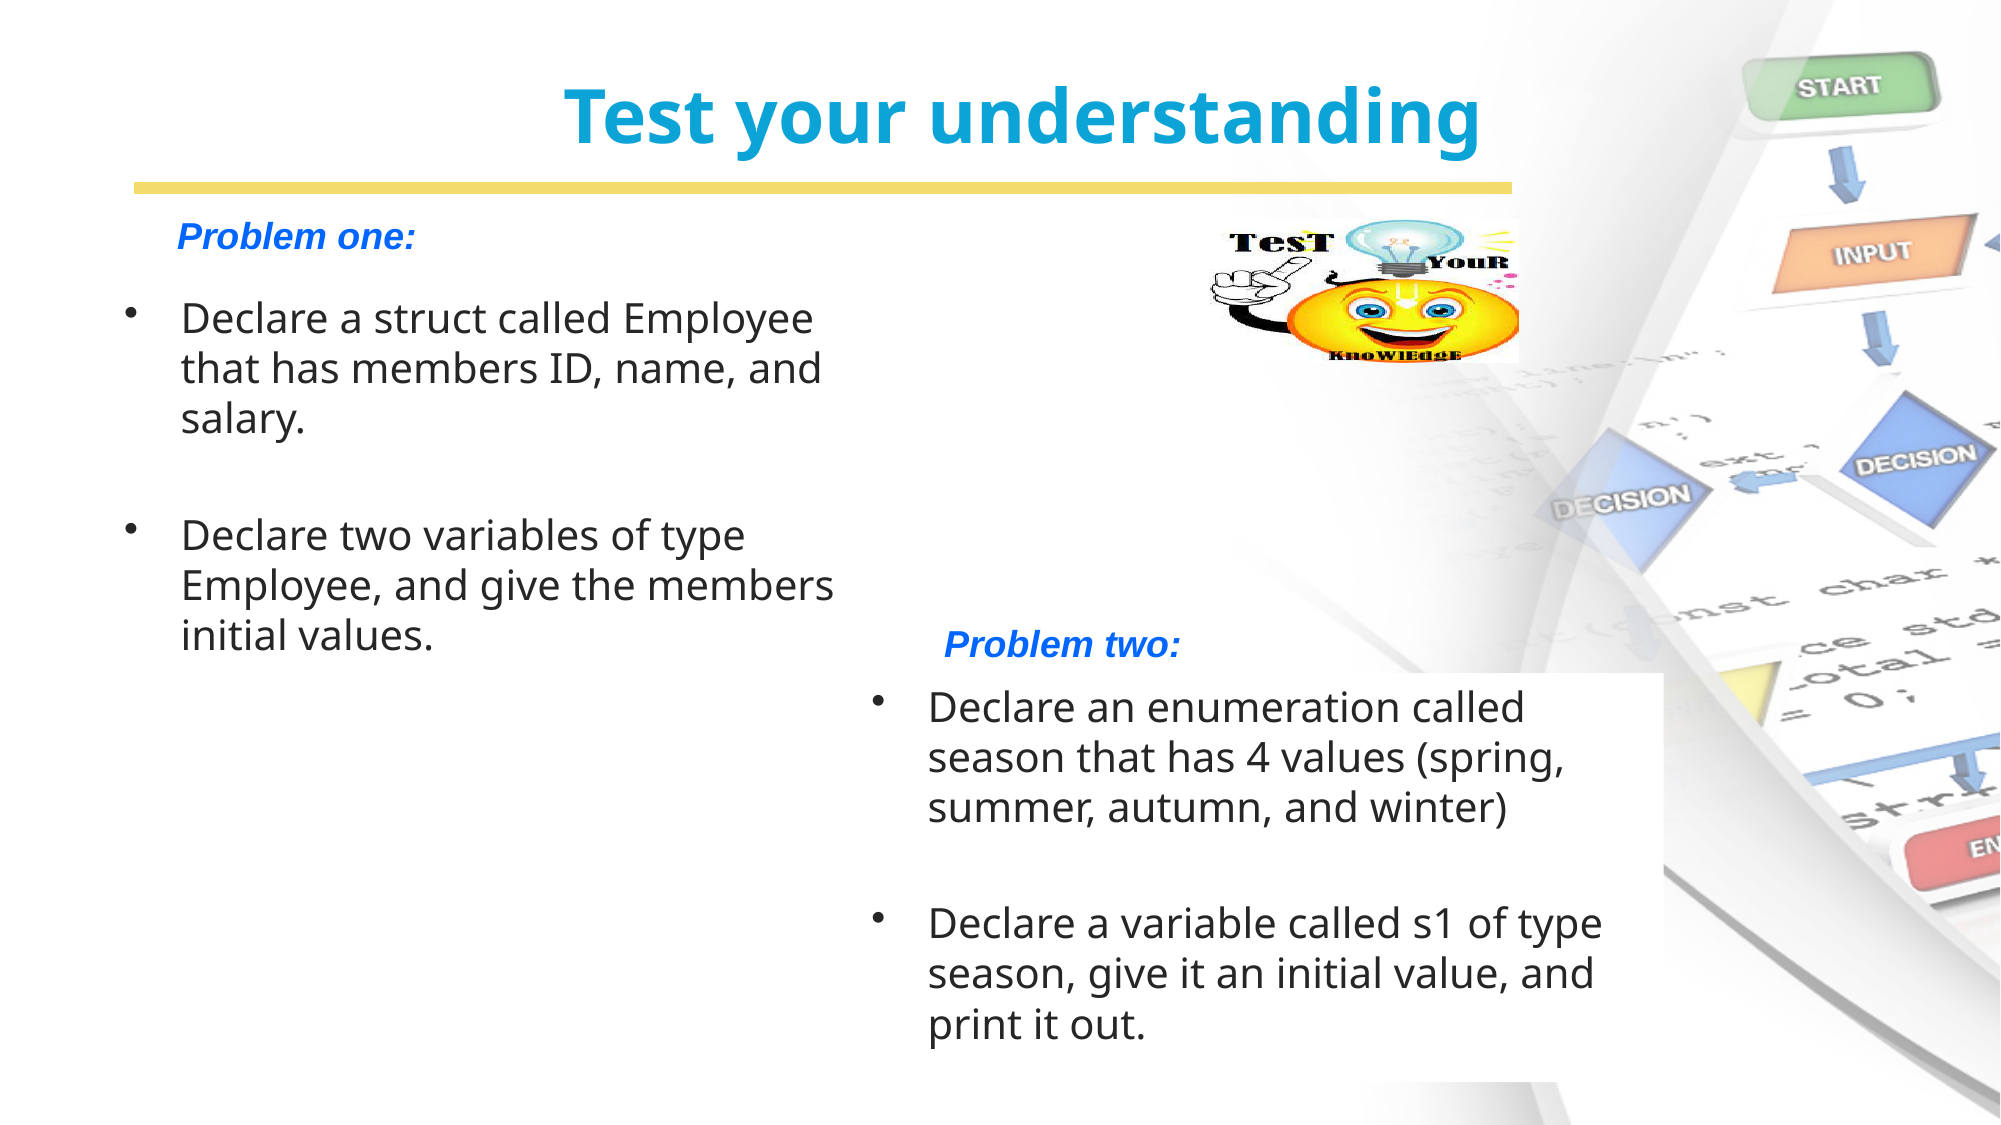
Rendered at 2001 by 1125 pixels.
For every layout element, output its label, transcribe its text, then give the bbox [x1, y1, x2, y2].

text_box Problem two: [929, 612, 1482, 673]
picture [0, 0, 2001, 1125]
title Test your understanding [133, 42, 1914, 186]
text_box Declare a struct called Employee that has members ID, name, and salary. Declare two variables of type Employee, and give the members initial values. [109, 284, 917, 694]
list Declare an enumeration called season that has 4 values (spring, summer, autumn, and winter) Declare a variable called s1 of type season, give it an initial value, and print it out. [856, 673, 1664, 1083]
text_box Problem one: [162, 204, 1163, 265]
